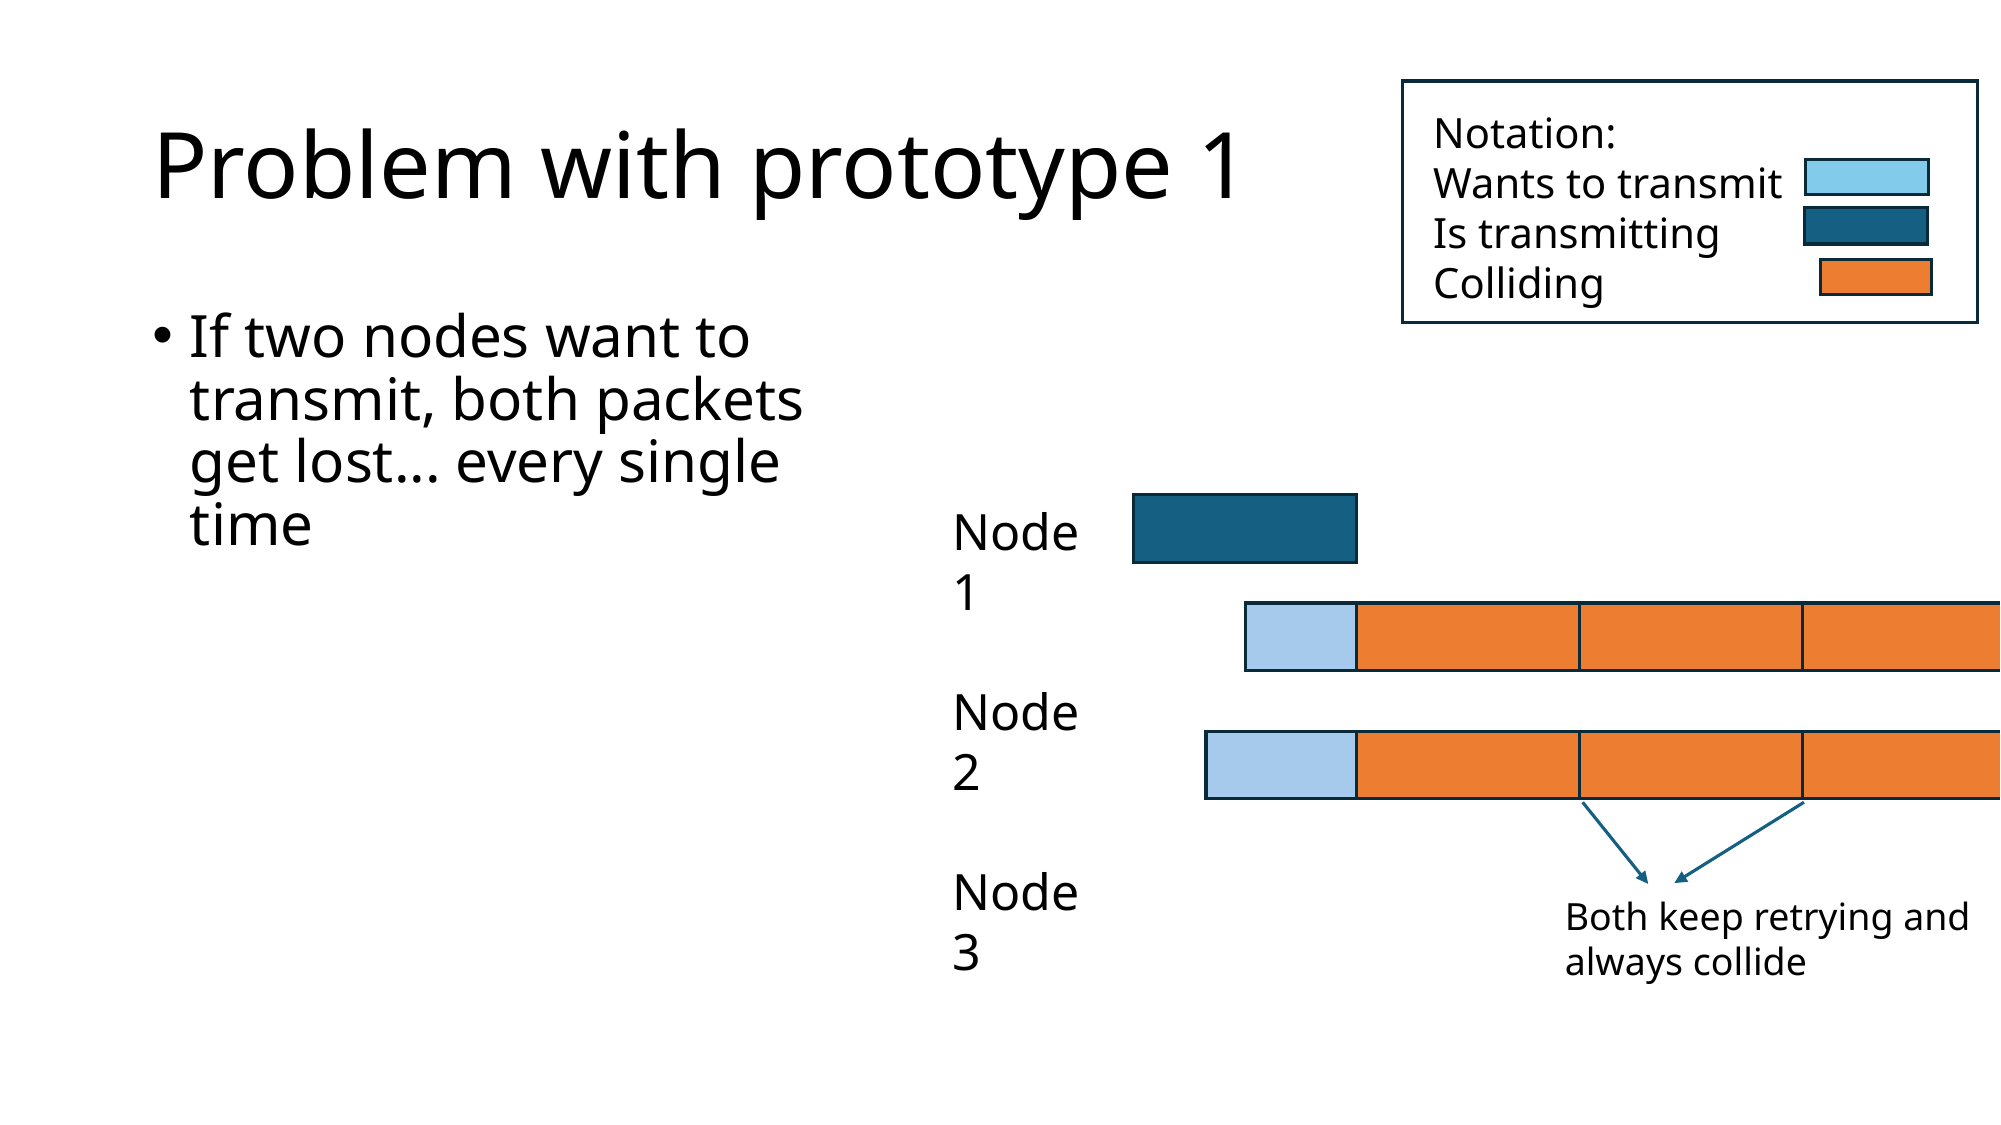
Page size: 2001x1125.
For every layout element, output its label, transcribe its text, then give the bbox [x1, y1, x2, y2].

text_box [1244, 601, 1358, 672]
text_box Node 1 Node 2 Node 3 [937, 493, 1131, 989]
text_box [1673, 801, 1805, 884]
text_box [1401, 80, 1979, 368]
text_box [1578, 730, 1801, 800]
text_box [1801, 730, 2000, 800]
text_box [1801, 601, 2000, 672]
text_box [1355, 730, 1578, 800]
text_box [1132, 493, 1358, 564]
list If two nodes want to transmit, both packets get lost... every single time [137, 299, 917, 1014]
title Problem with prototype 1 [137, 59, 1863, 278]
text_box [1358, 601, 1578, 672]
text_box [1578, 601, 1801, 672]
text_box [1582, 801, 1649, 885]
text_box [1204, 730, 1355, 800]
text_box Both keep retrying and always collide [1549, 885, 2000, 991]
